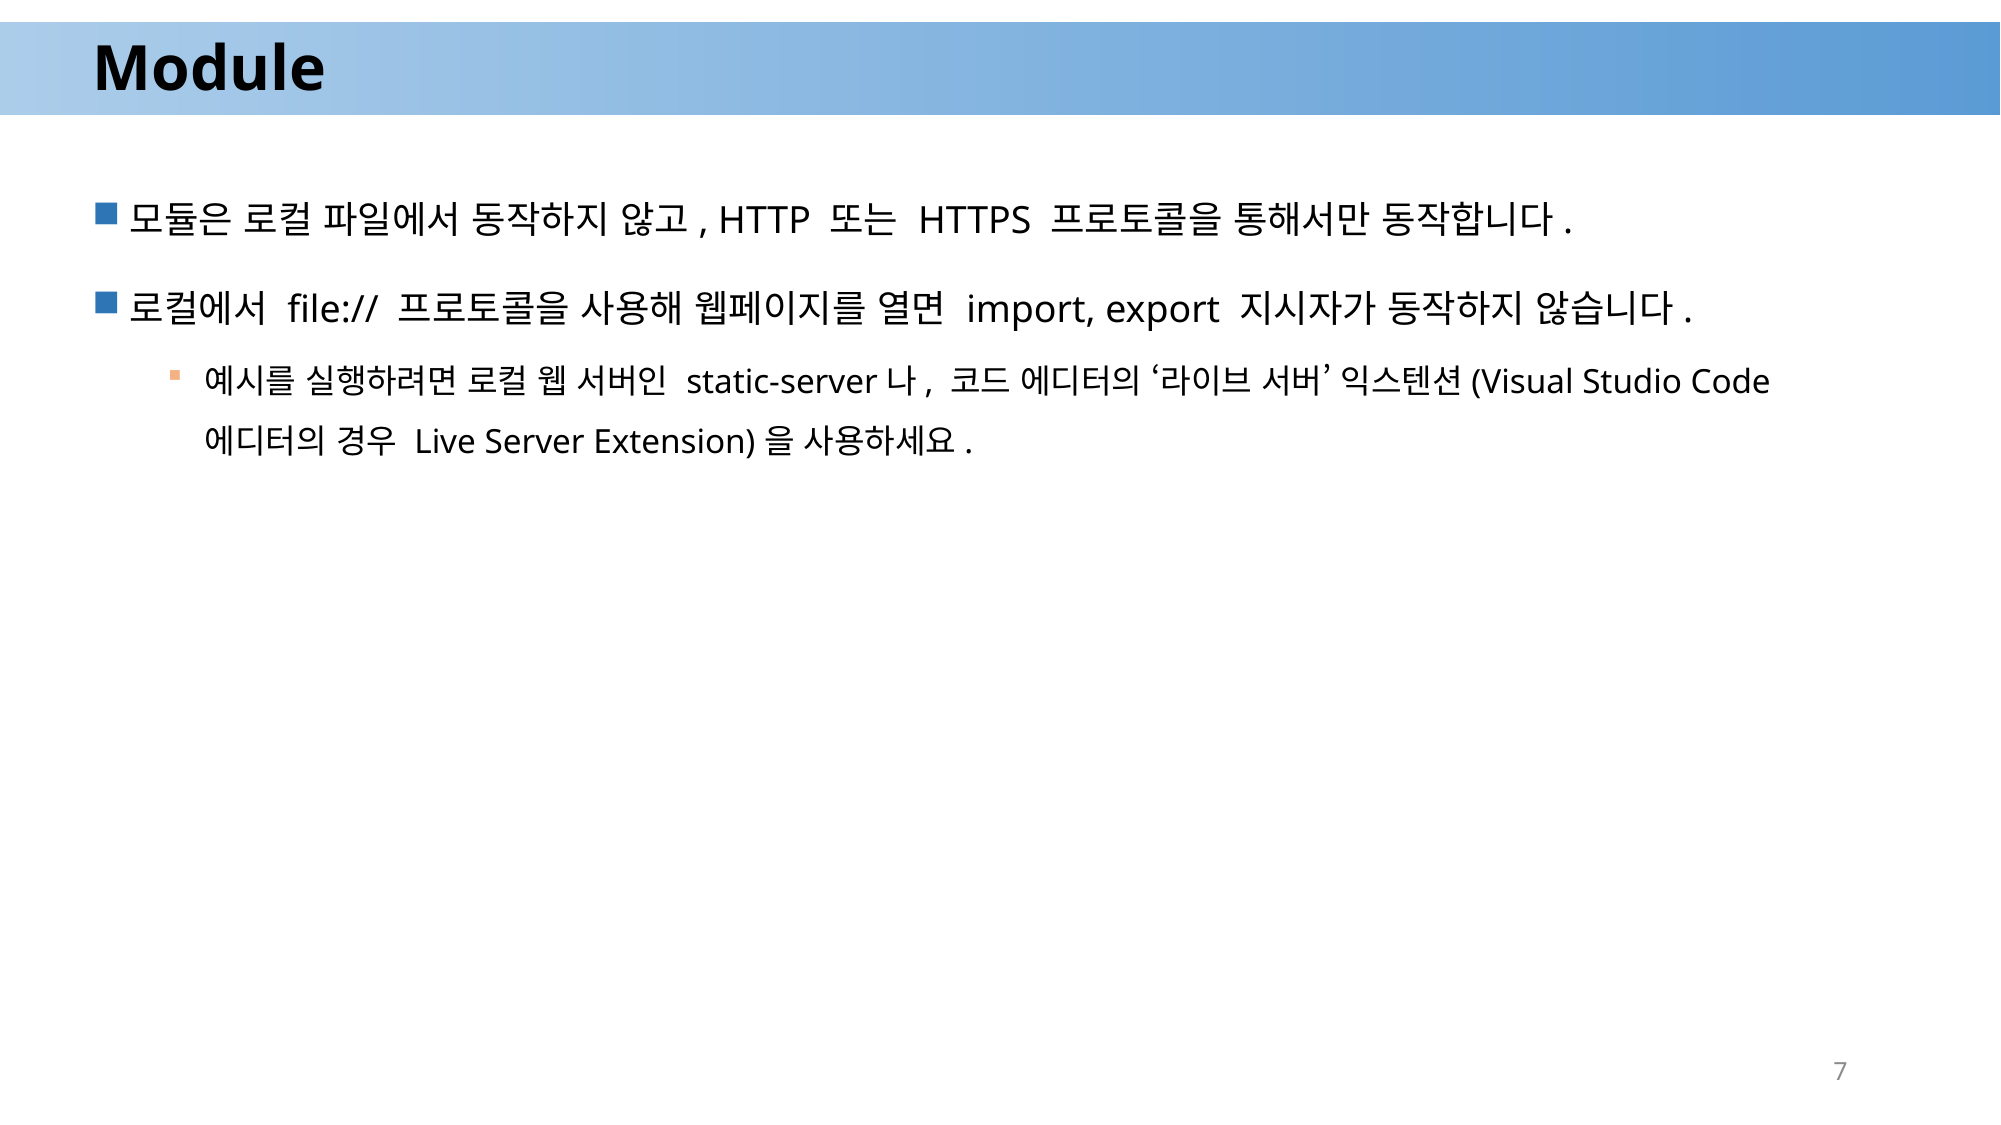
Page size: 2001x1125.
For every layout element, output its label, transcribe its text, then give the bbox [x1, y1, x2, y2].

title Module [77, 22, 1569, 118]
slide_number 7 [1412, 1042, 1863, 1103]
list 모듈은 로컬 파일에서 동작하지 않고, HTTP 또는 HTTPS 프로토콜을 통해서만 동작합니다. 로컬에서 file:// 프로토콜을 사용해 웹페이지를 열면 import, export 지시자가 동작하지 않습니다. 예시를 실행하려면 로컬 웹 서버인 static-server나, 코드 에디터의 ‘라이브 서버’ 익스텐션(Visual Studio Code 에디터의 경우 Live Server Extension)을 사용하세요. [77, 166, 1922, 996]
